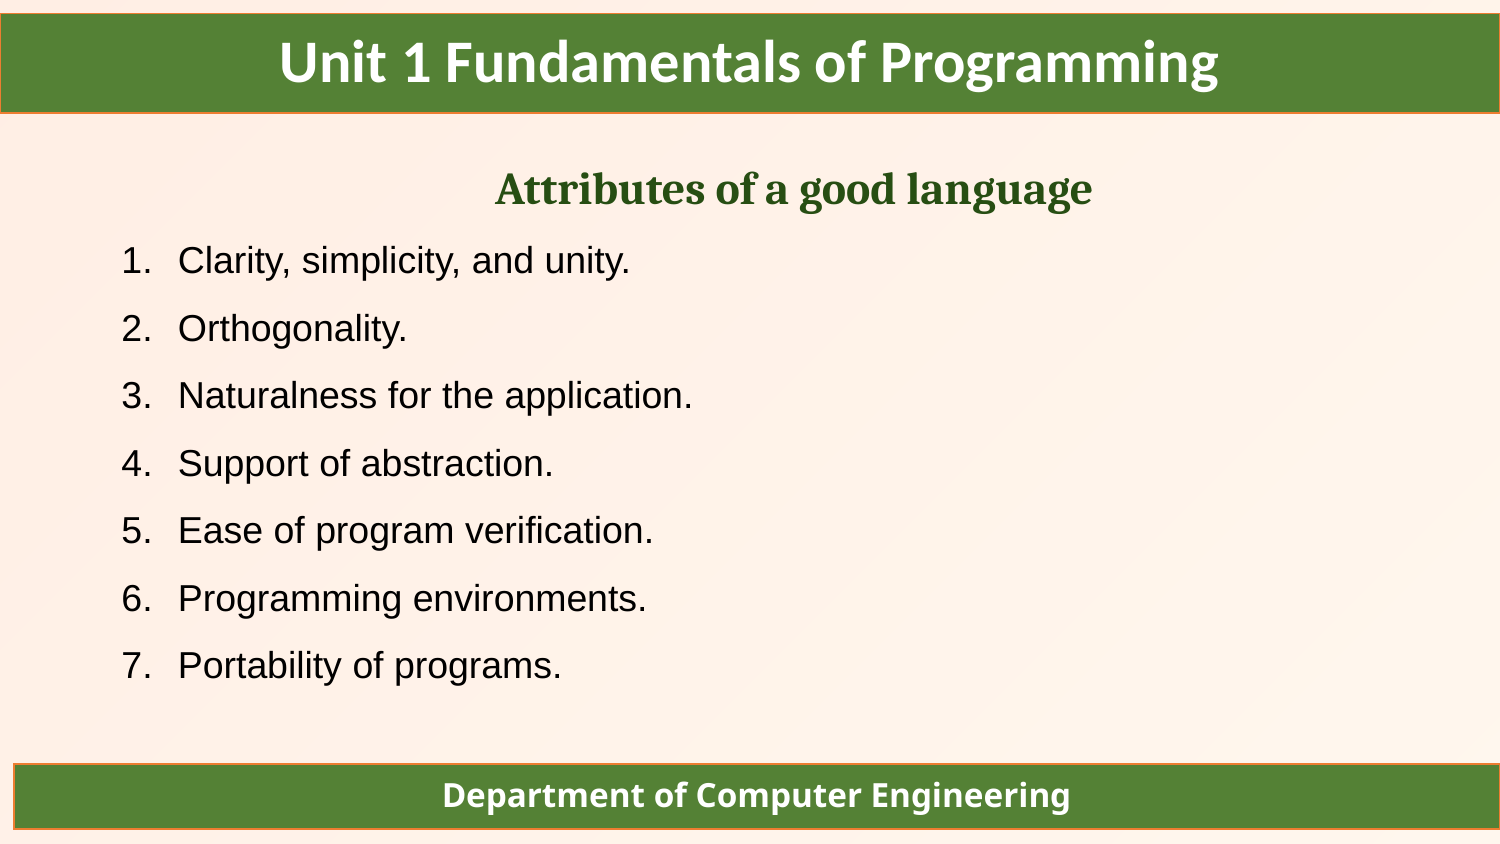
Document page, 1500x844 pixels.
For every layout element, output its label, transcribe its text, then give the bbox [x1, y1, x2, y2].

text_box Unit 1 Fundamentals of Programming [0, 13, 1500, 114]
text_box Department of Computer Engineering [13, 763, 1500, 829]
text_box Attributes of a good language Clarity, simplicity, and unity. Orthogonality. Naturalness for the application. Support of abstraction. Ease of program verification. Programming environments. Portability of programs. [31, 116, 1483, 198]
